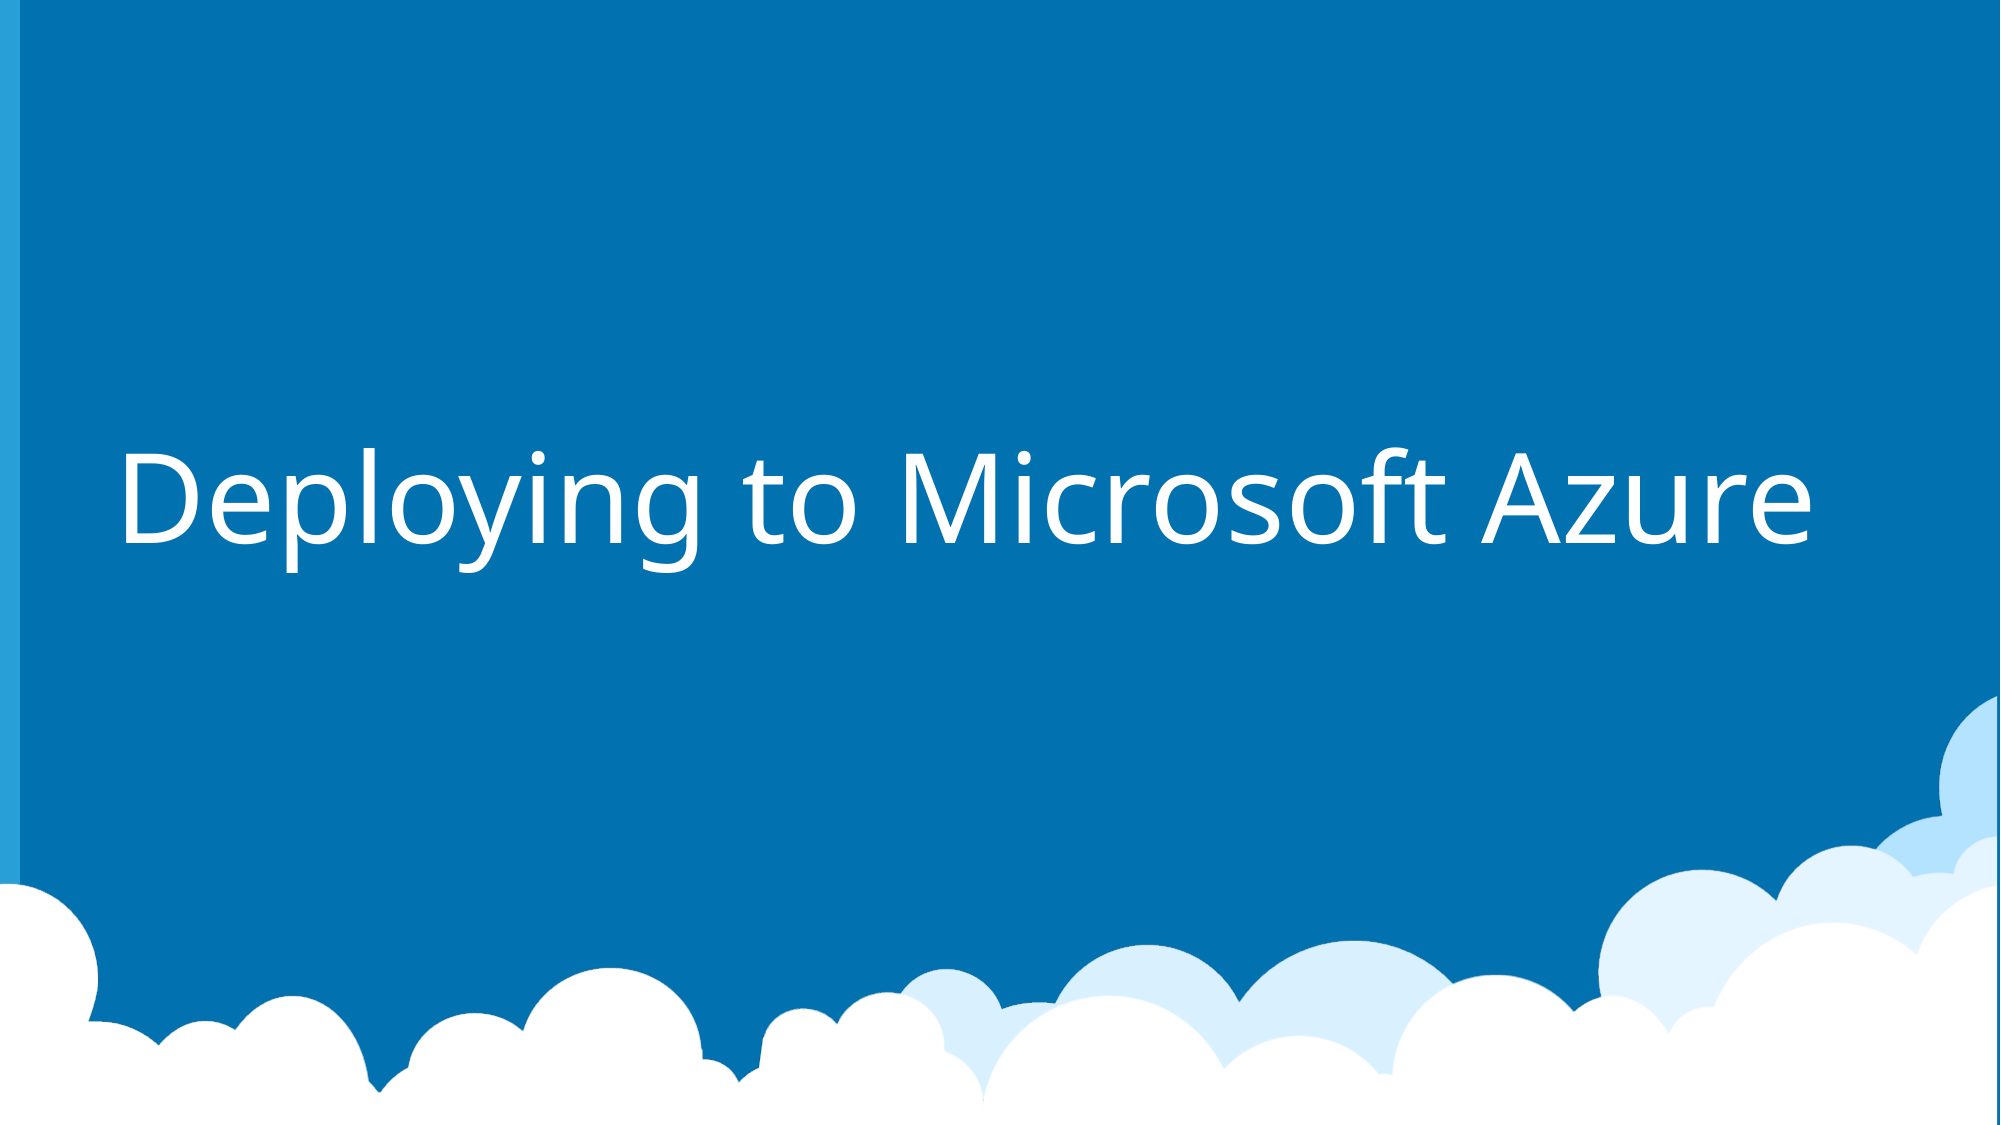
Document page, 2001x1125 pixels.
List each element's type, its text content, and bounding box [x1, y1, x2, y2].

picture [0, 689, 1998, 1125]
title Deploying to Microsoft Azure [99, 184, 1910, 576]
